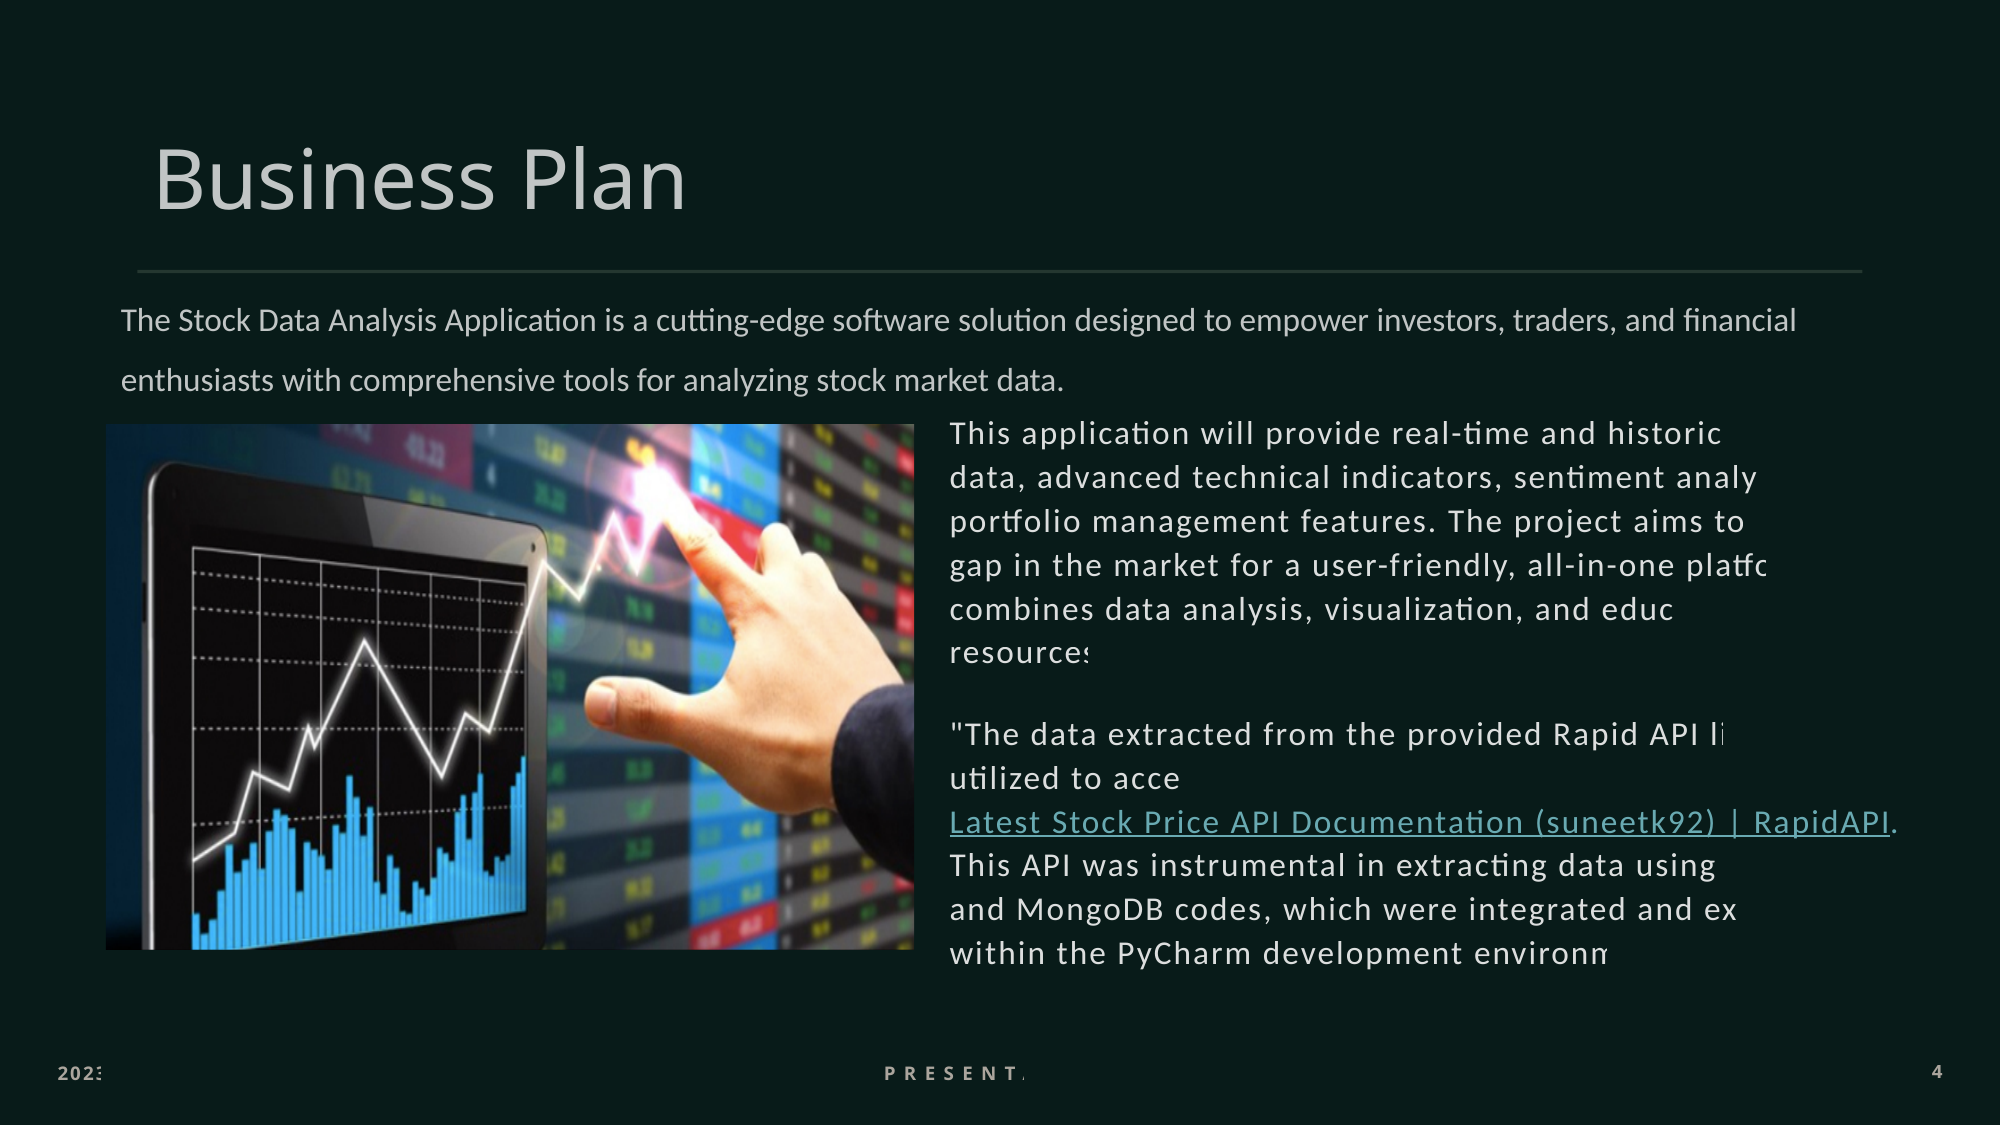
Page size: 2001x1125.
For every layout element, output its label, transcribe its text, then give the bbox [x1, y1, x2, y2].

list This application will provide real-time and historical stock data, advanced technical indicators, sentiment analysis, and portfolio management features. The project aims to fill the gap in the market for a user-friendly, all-in-one platform that combines data analysis, visualization, and educational resources. "The data extracted from the provided Rapid API link was utilized to access Latest Stock Price API Documentation (suneetk92) | RapidAPI. This API was instrumental in extracting data using Python and MongoDB codes, which were integrated and executed within the PyCharm development environment." [934, 399, 1917, 1031]
picture [105, 424, 915, 950]
text_box Business Plan [137, 109, 1863, 244]
title The Stock Data Analysis Application is a cutting-edge software solution designed to empower investors, traders, and financial enthusiasts with comprehensive tools for analyzing stock market data. [105, 290, 1831, 425]
slide_number 2023 [42, 1042, 587, 1103]
footer Presentation [587, 1042, 1413, 1103]
slide_number 4 [1725, 1042, 1958, 1103]
